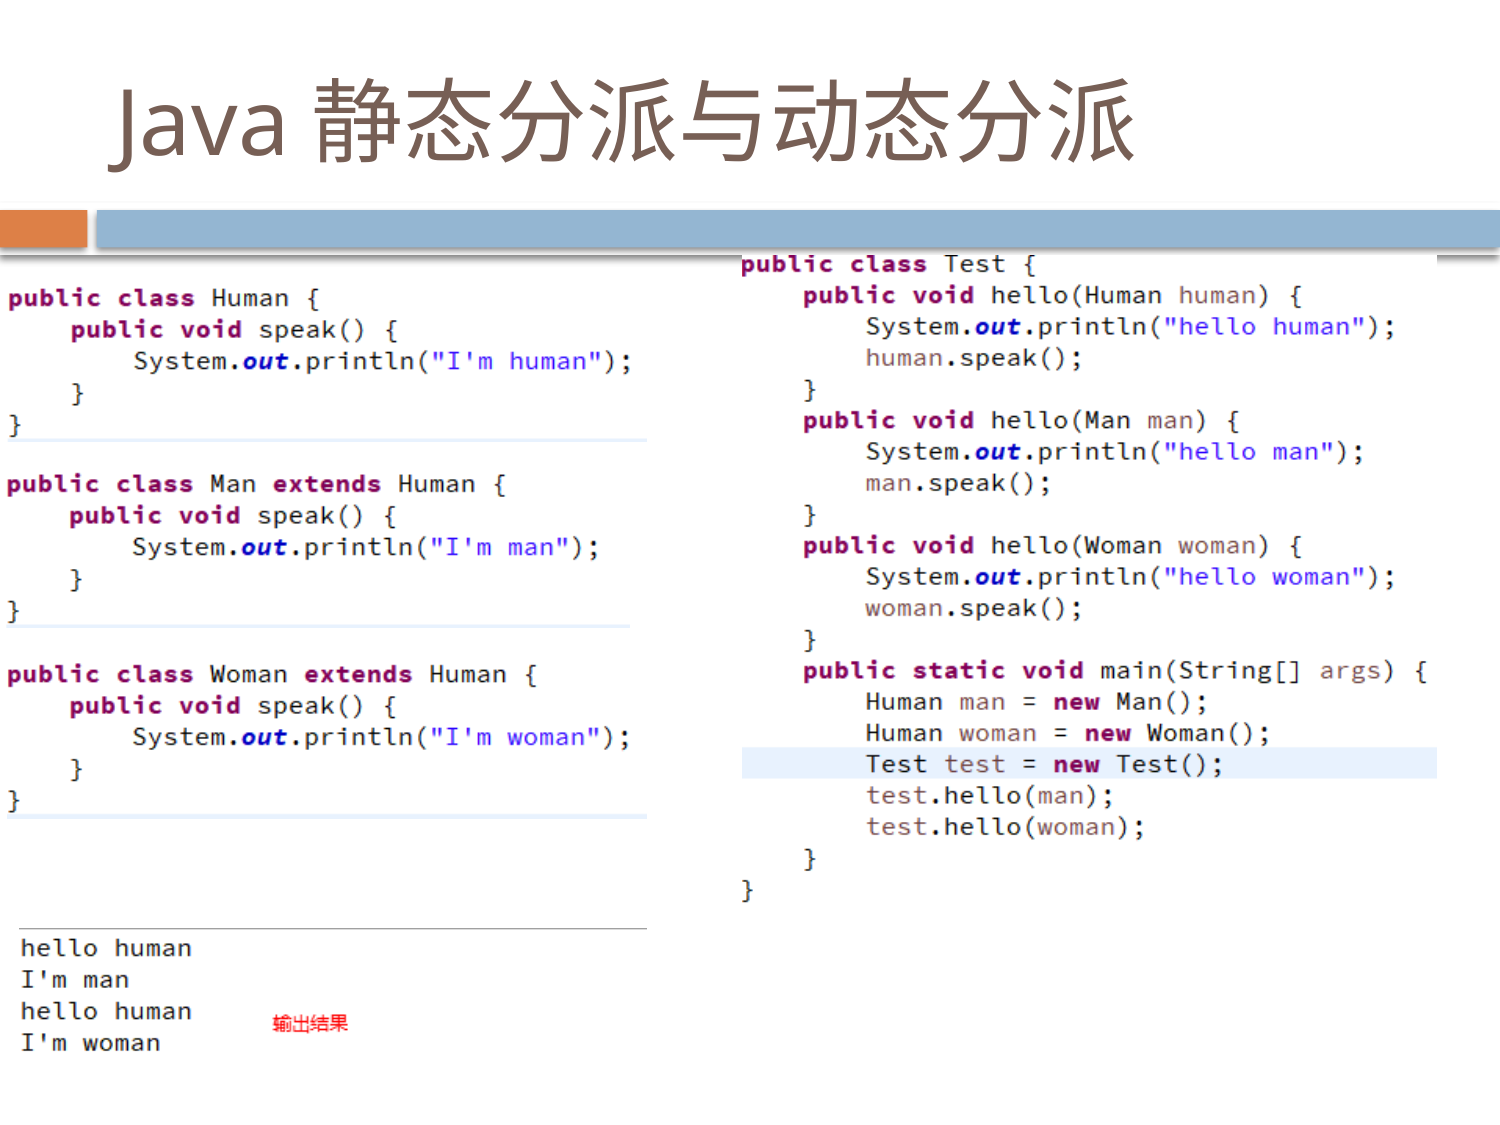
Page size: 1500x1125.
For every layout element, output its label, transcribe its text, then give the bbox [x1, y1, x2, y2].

picture [741, 255, 1437, 908]
picture [5, 467, 630, 628]
picture [7, 658, 647, 819]
title Java静态分派与动态分派 [100, 37, 1438, 200]
picture [19, 928, 647, 1070]
picture [5, 278, 647, 442]
